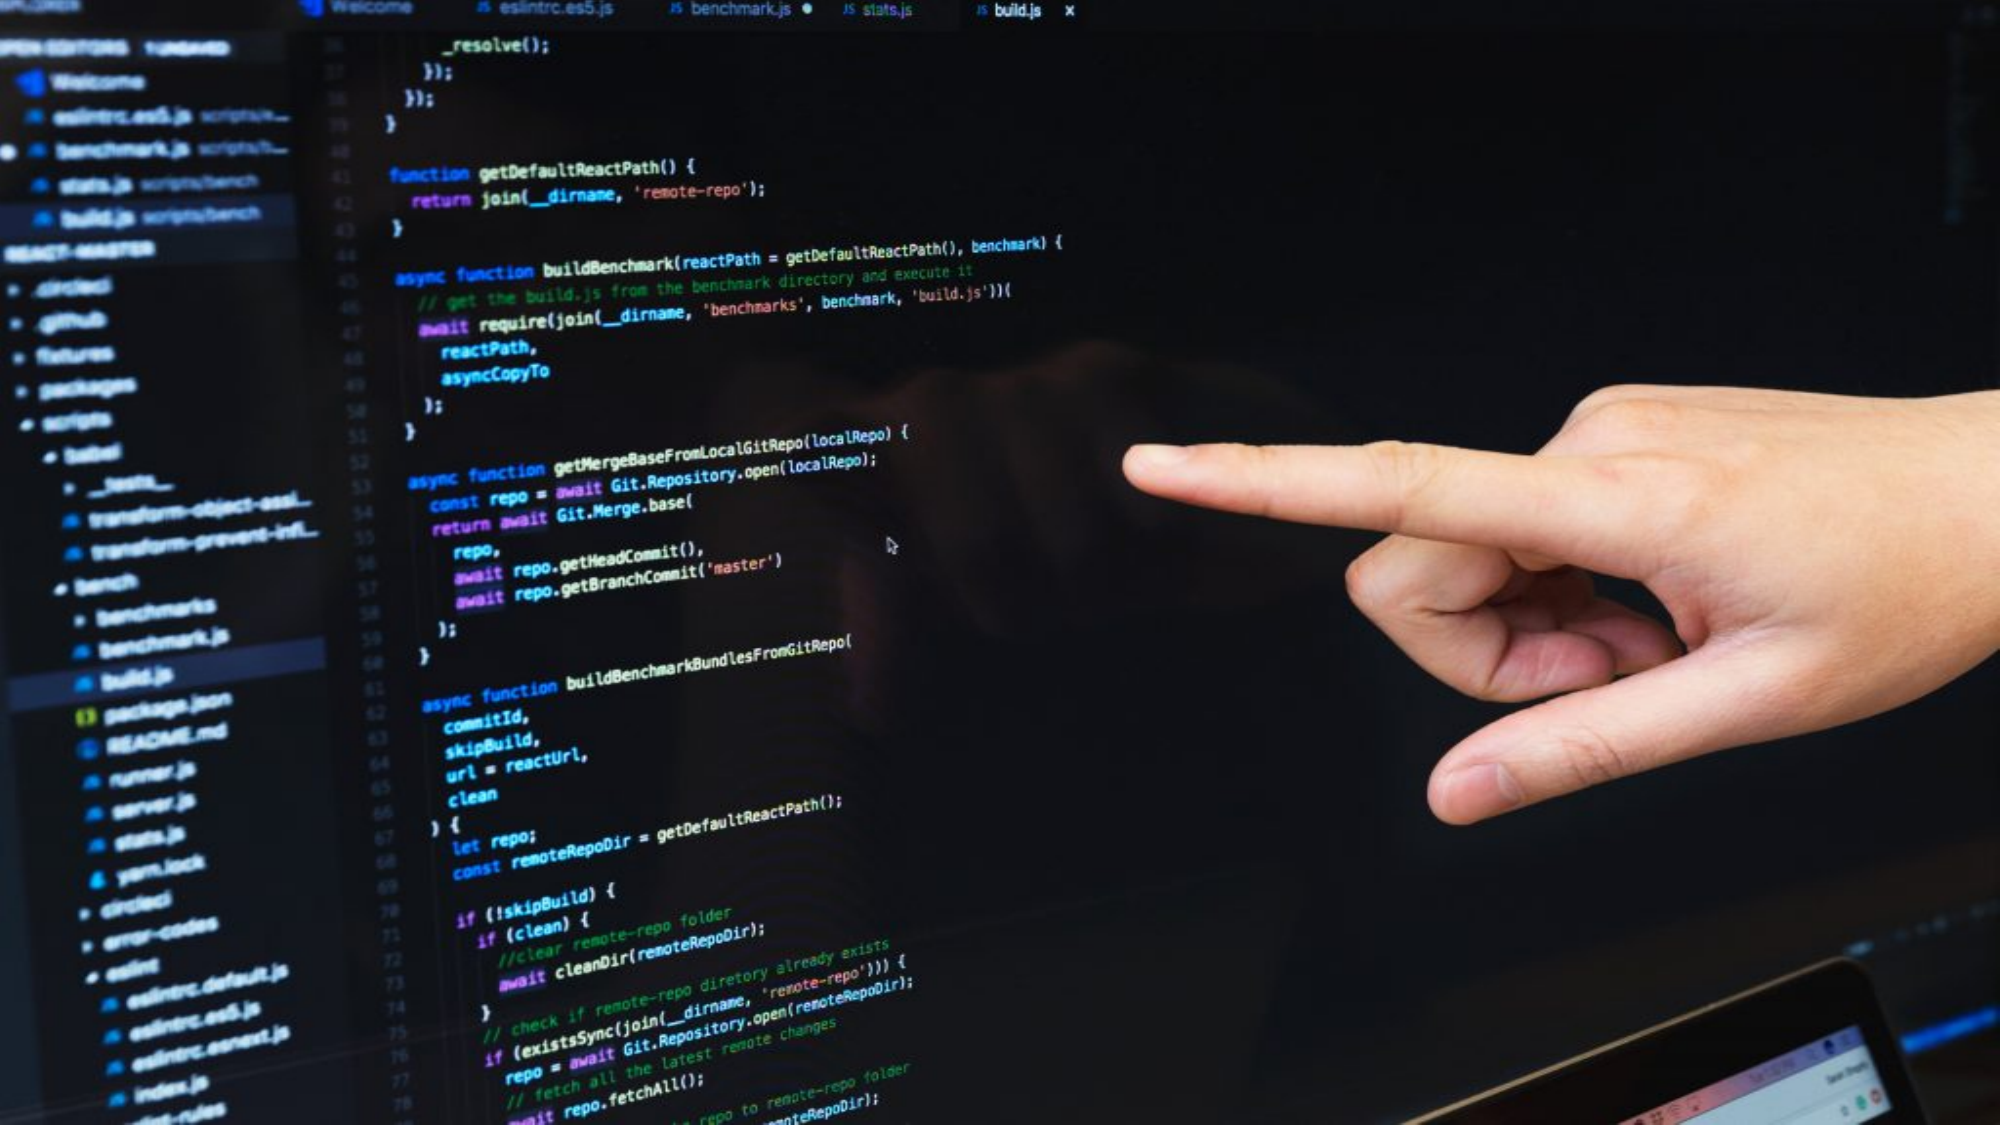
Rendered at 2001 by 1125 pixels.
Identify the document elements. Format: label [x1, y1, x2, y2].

list [0, 0, 2000, 1125]
